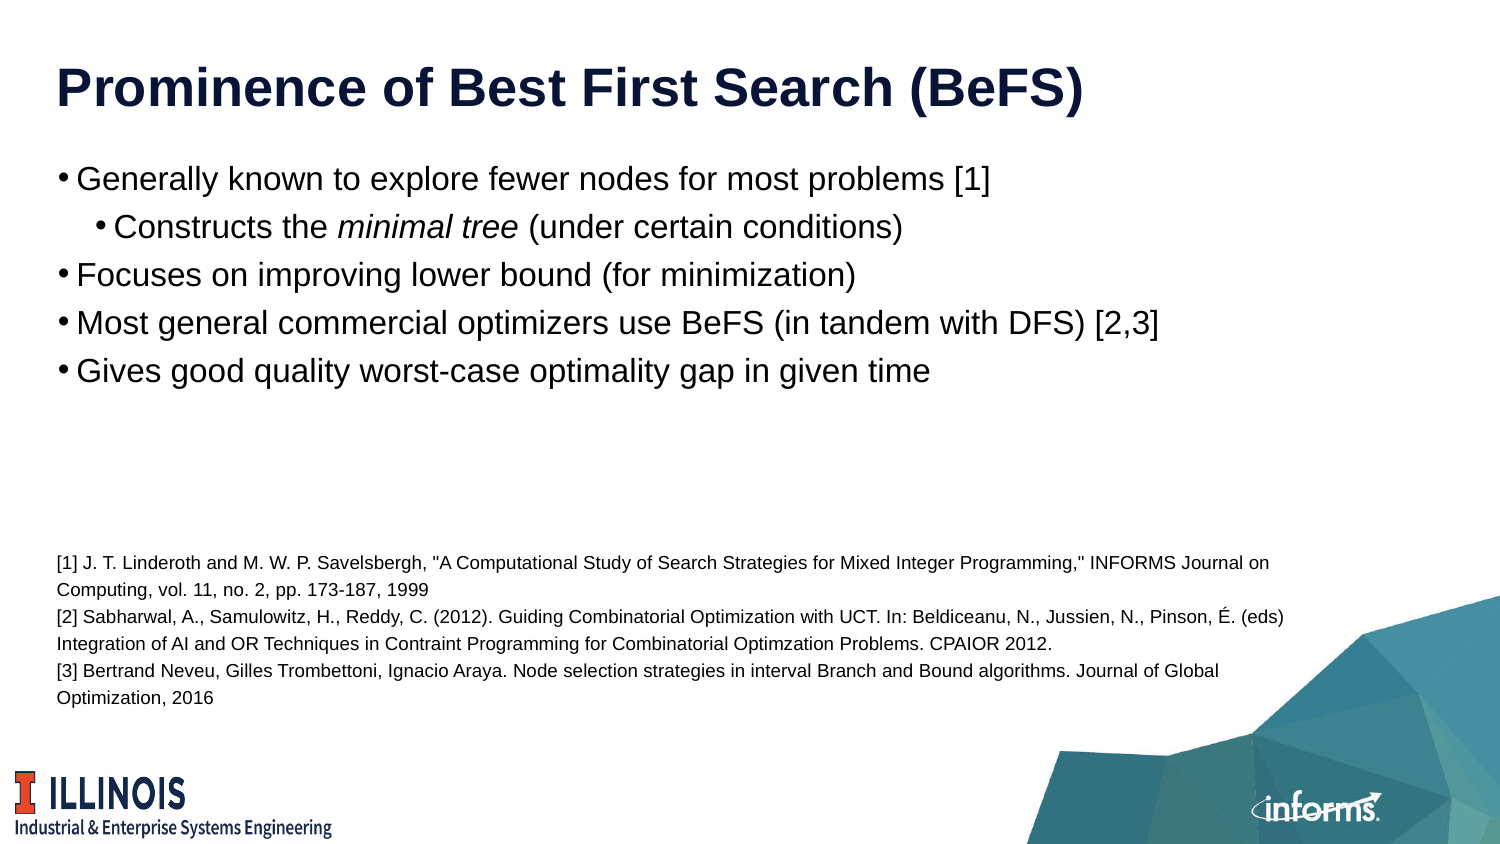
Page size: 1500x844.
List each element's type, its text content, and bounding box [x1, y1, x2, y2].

list Generally known to explore fewer nodes for most problems [1] Constructs the minimal tree (under certain conditions) Focuses on improving lower bound (for minimization) Most general commercial optimizers use BeFS (in tandem with DFS) [2,3] Gives good quality worst-case optimality gap in given time [41, 142, 1394, 724]
text_box [1] J. T. Linderoth and M. W. P. Savelsbergh, "A Computational Study of Search Strategies for Mixed Integer Programming," INFORMS Journal on Computing, vol. 11, no. 2, pp. 173-187, 1999 [2] Sabharwal, A., Samulowitz, H., Reddy, C. (2012). Guiding Combinatorial Optimization with UCT. In: Beldiceanu, N., Jussien, N., Pinson, É. (eds) Integration of AI and OR Techniques in Contraint Programming for Combinatorial Optimzation Problems. CPAIOR 2012. [3] Bertrand Neveu, Gilles Trombettoni, Ignacio Araya. Node selection strategies in interval Branch and Bound algorithms. Journal of Global Optimization, 2016 [41, 539, 1314, 716]
title Prominence of Best First Search (BeFS) [41, 35, 1365, 134]
picture [0, 0, 1500, 844]
